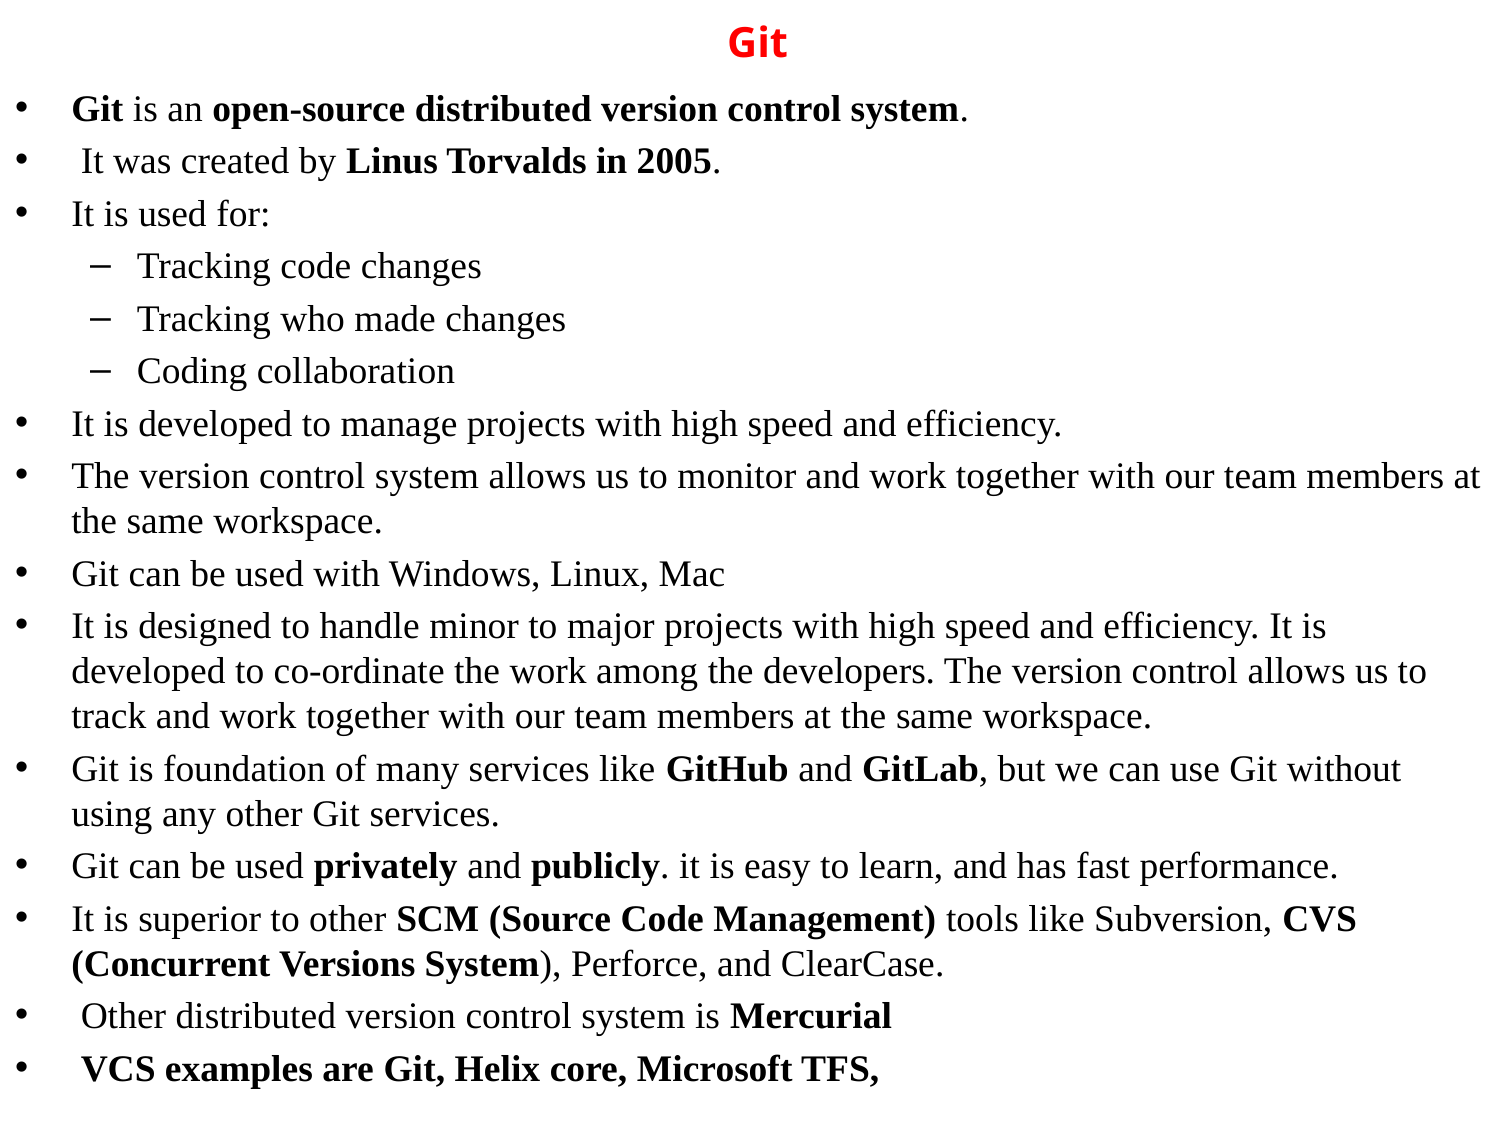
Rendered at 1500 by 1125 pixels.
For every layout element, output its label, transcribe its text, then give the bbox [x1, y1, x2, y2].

list Git is an open-source distributed version control system. It was created by Linus Torvalds in 2005. It is used for: Tracking code changes Tracking who made changes Coding collaboration It is developed to manage projects with high speed and efficiency. The version control system allows us to monitor and work together with our team members at the same workspace. Git can be used with Windows, Linux, Mac It is designed to handle minor to major projects with high speed and efficiency. It is developed to co-ordinate the work among the developers. The version control allows us to track and work together with our team members at the same workspace. Git is foundation of many services like GitHub and GitLab, but we can use Git without using any other Git services. Git can be used privately and publicly. it is easy to learn, and has fast performance. It is superior to other SCM (Source Code Management) tools like Subversion, CVS (Concurrent Versions System), Perforce, and ClearCase. Other distributed version control system is Mercurial VCS examples are Git, Helix core, Microsoft TFS, [0, 76, 1500, 1089]
title Git [75, 0, 1425, 68]
